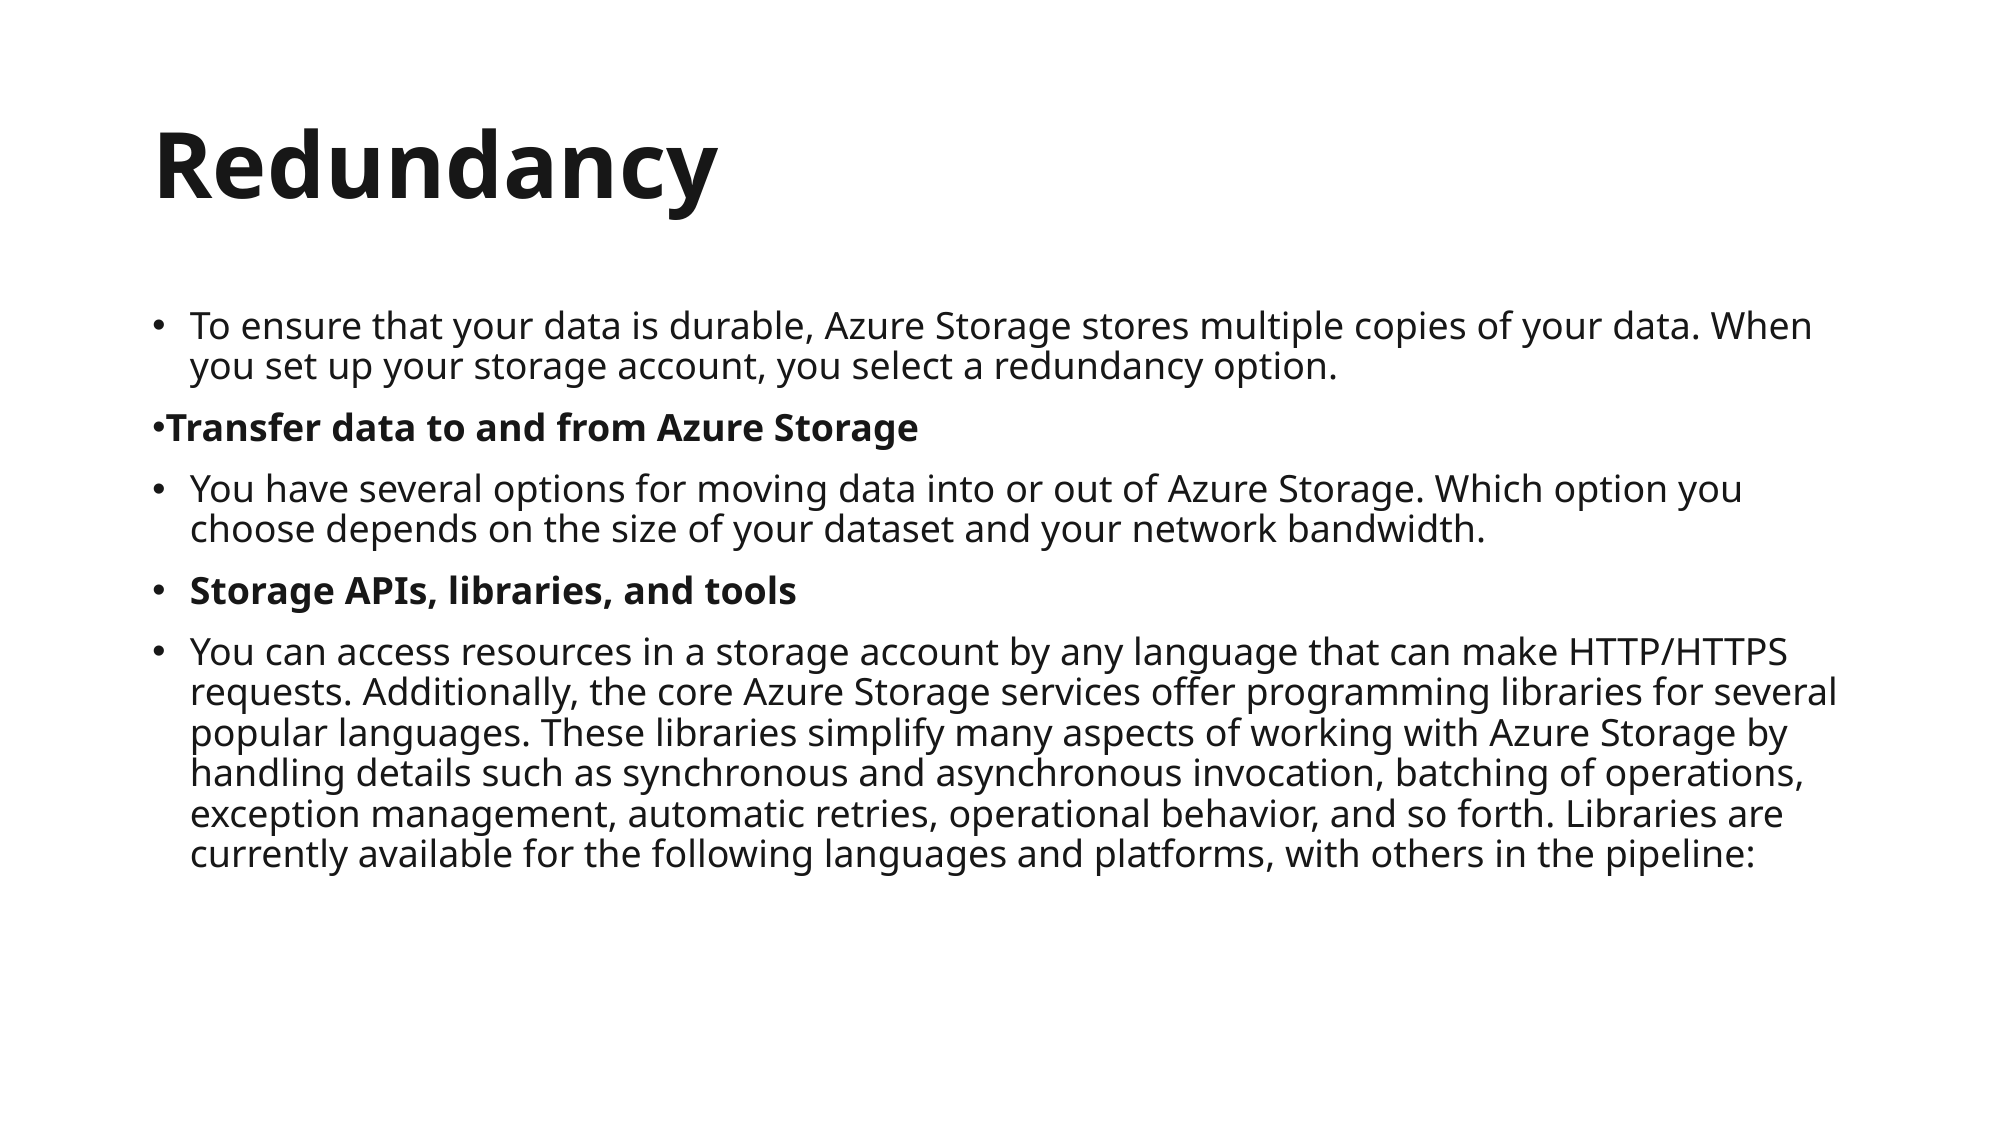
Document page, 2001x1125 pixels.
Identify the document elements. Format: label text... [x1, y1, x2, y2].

list To ensure that your data is durable, Azure Storage stores multiple copies of your data. When you set up your storage account, you select a redundancy option. Transfer data to and from Azure Storage You have several options for moving data into or out of Azure Storage. Which option you choose depends on the size of your dataset and your network bandwidth. Storage APIs, libraries, and tools You can access resources in a storage account by any language that can make HTTP/HTTPS requests. Additionally, the core Azure Storage services offer programming libraries for several popular languages. These libraries simplify many aspects of working with Azure Storage by handling details such as synchronous and asynchronous invocation, batching of operations, exception management, automatic retries, operational behavior, and so forth. Libraries are currently available for the following languages and platforms, with others in the pipeline: [137, 299, 1863, 1014]
title Redundancy [137, 59, 1863, 278]
